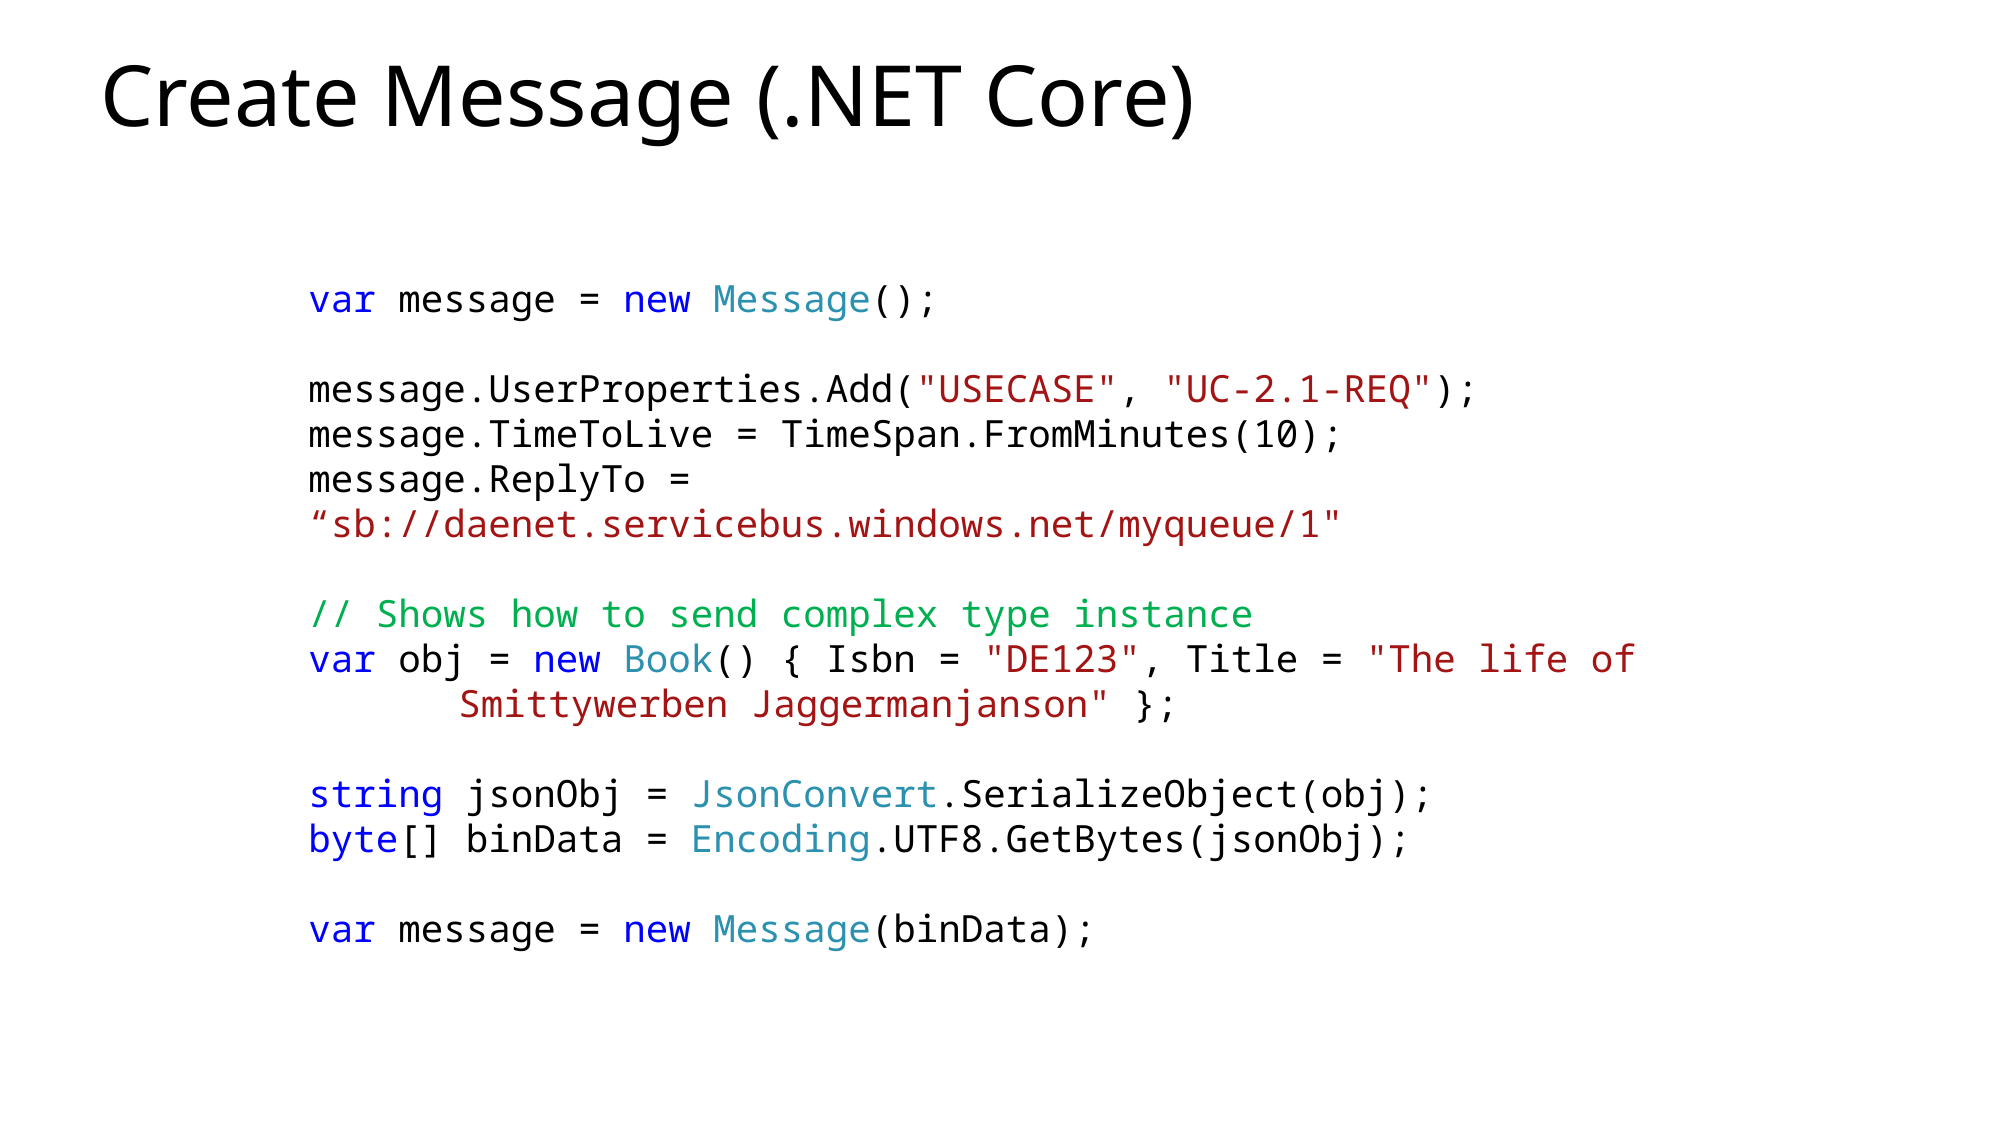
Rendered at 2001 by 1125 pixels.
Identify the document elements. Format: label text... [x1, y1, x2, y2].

text_box var message = new Message(); message.UserProperties.Add("USECASE", "UC-2.1-REQ"); message.TimeToLive = TimeSpan.FromMinutes(10); message.ReplyTo = “sb://daenet.servicebus.windows.net/myqueue/1" // Shows how to send complex type instance var obj = new Book() { Isbn = "DE123", Title = "The life of Smittywerben Jaggermanjanson" }; string jsonObj = JsonConvert.SerializeObject(obj); byte[] binData = Encoding.UTF8.GetBytes(jsonObj); var message = new Message(binData); [293, 268, 1685, 958]
title Create Message (.NET Core) [85, 37, 1915, 161]
